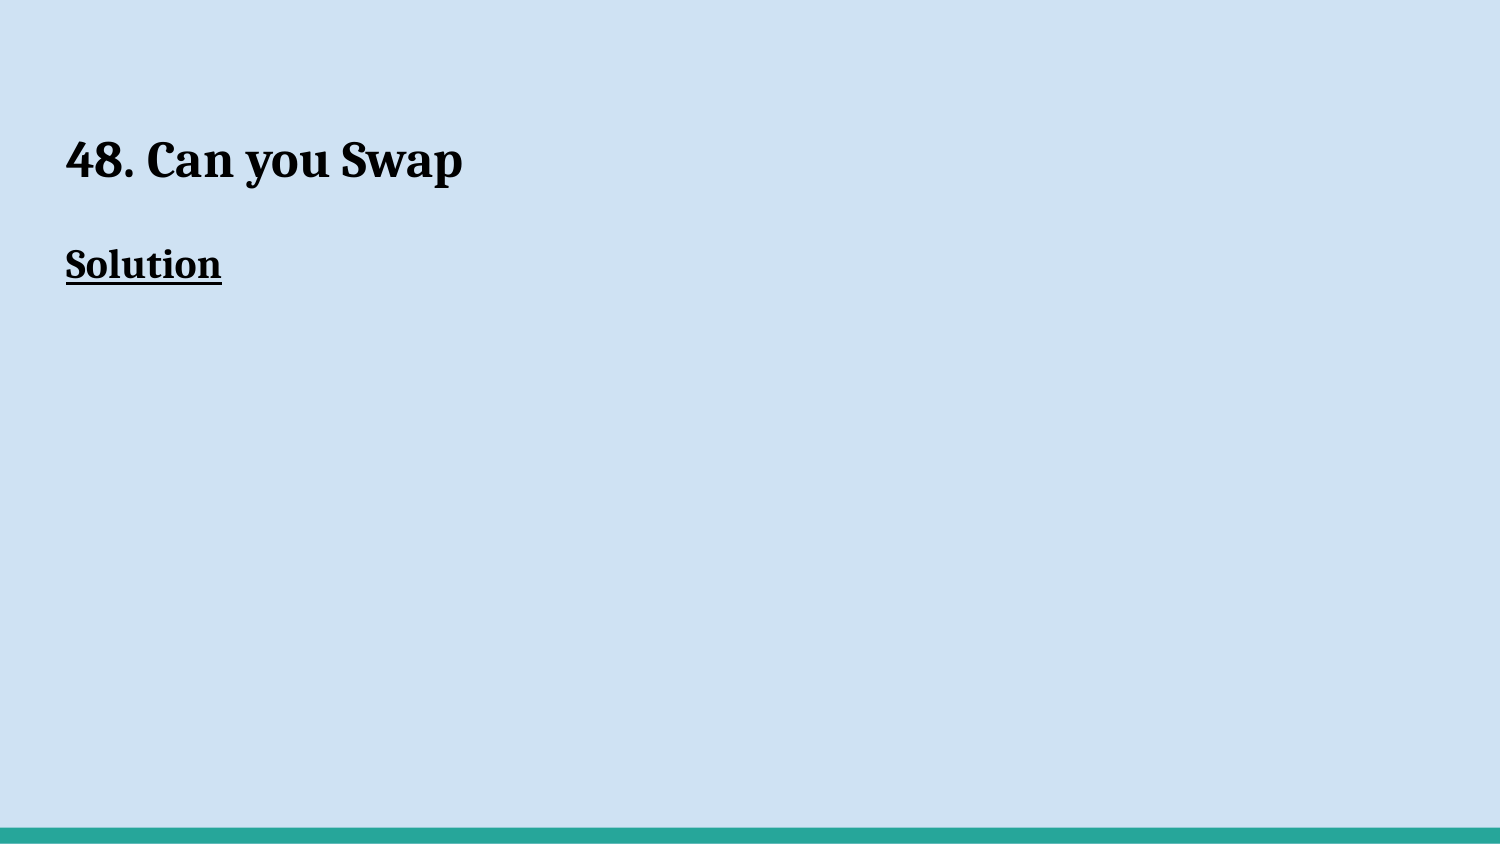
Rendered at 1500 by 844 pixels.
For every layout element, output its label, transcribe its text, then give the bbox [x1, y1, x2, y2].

title 48. Can you Swap [51, 72, 1449, 174]
list Solution [51, 192, 1449, 750]
